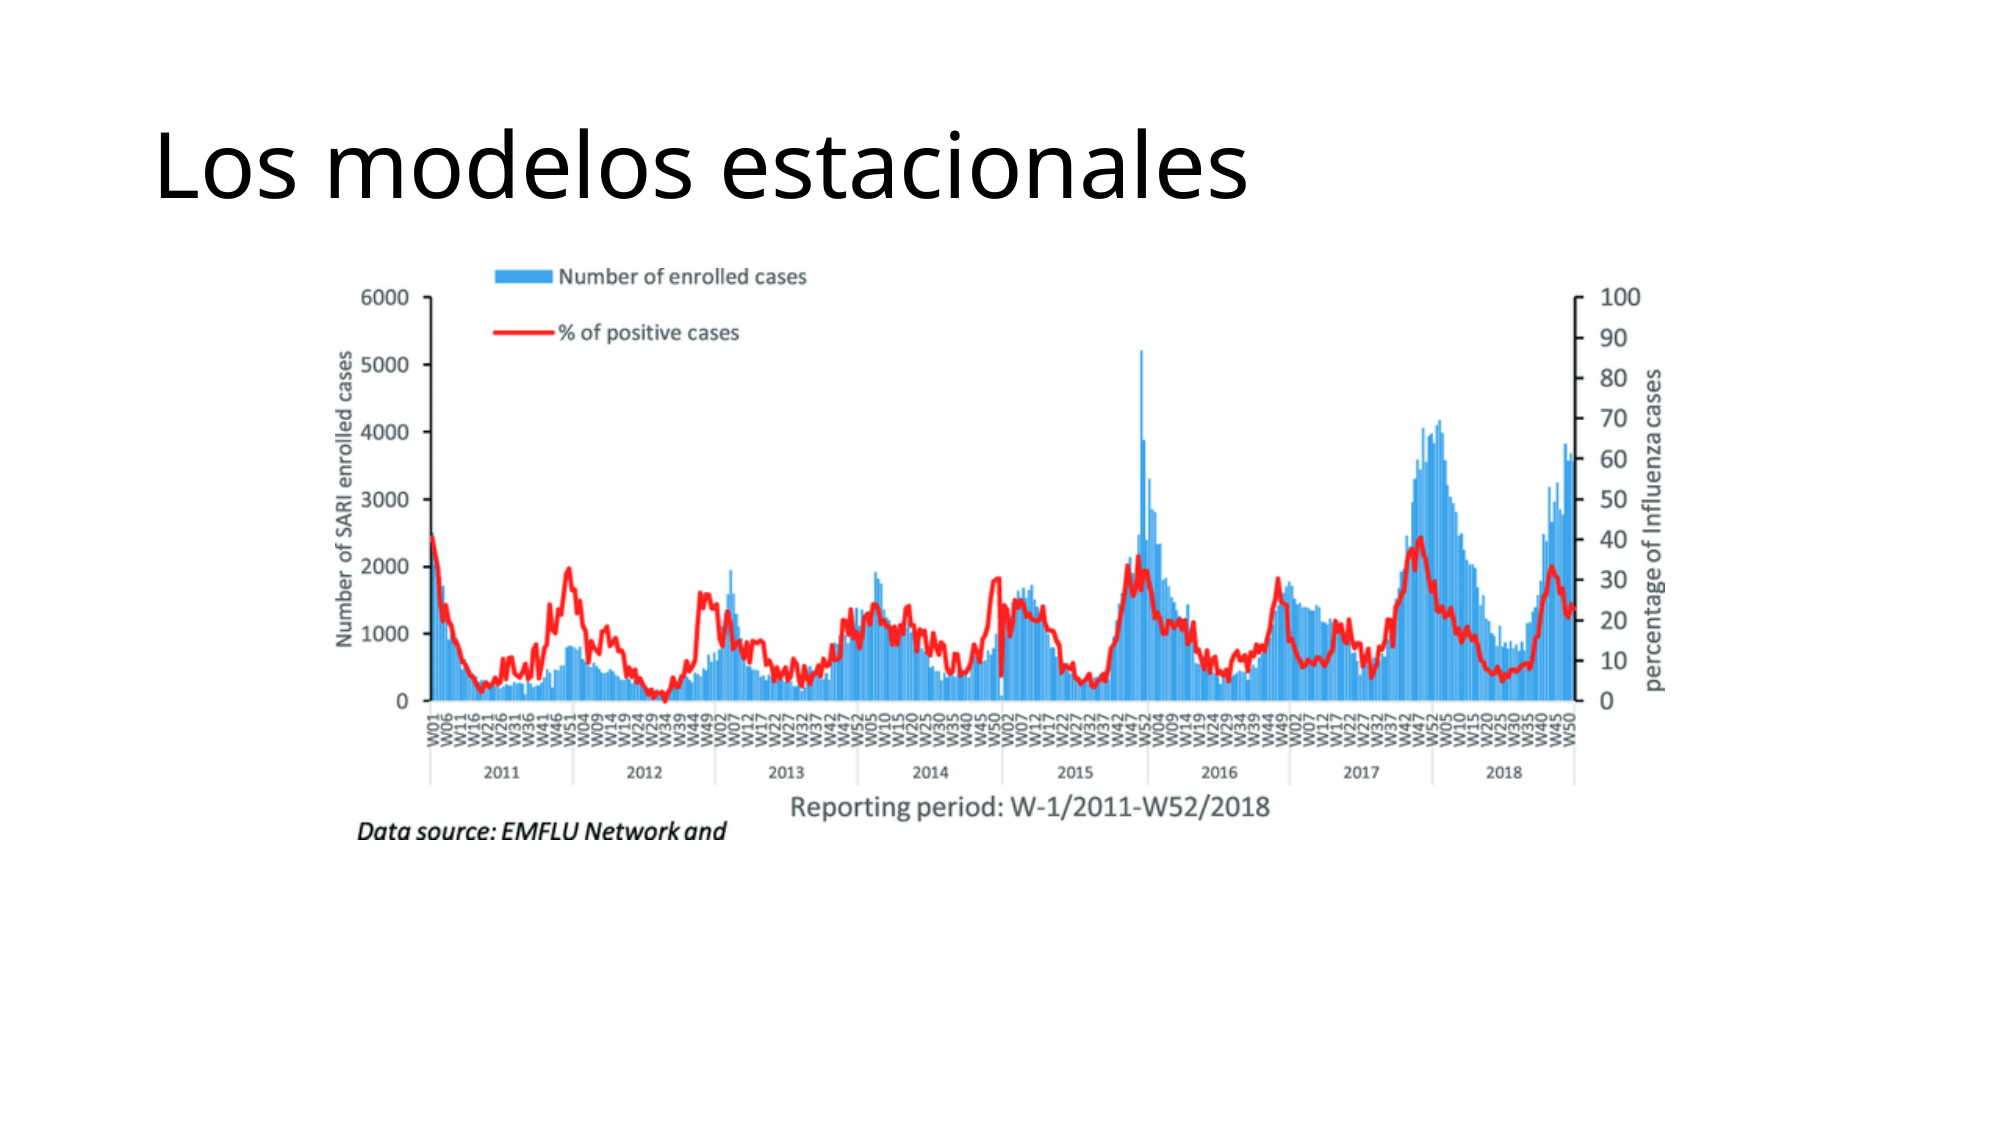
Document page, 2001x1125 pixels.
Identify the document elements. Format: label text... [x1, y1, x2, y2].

title Los modelos estacionales [137, 59, 1863, 278]
picture [335, 268, 1665, 840]
